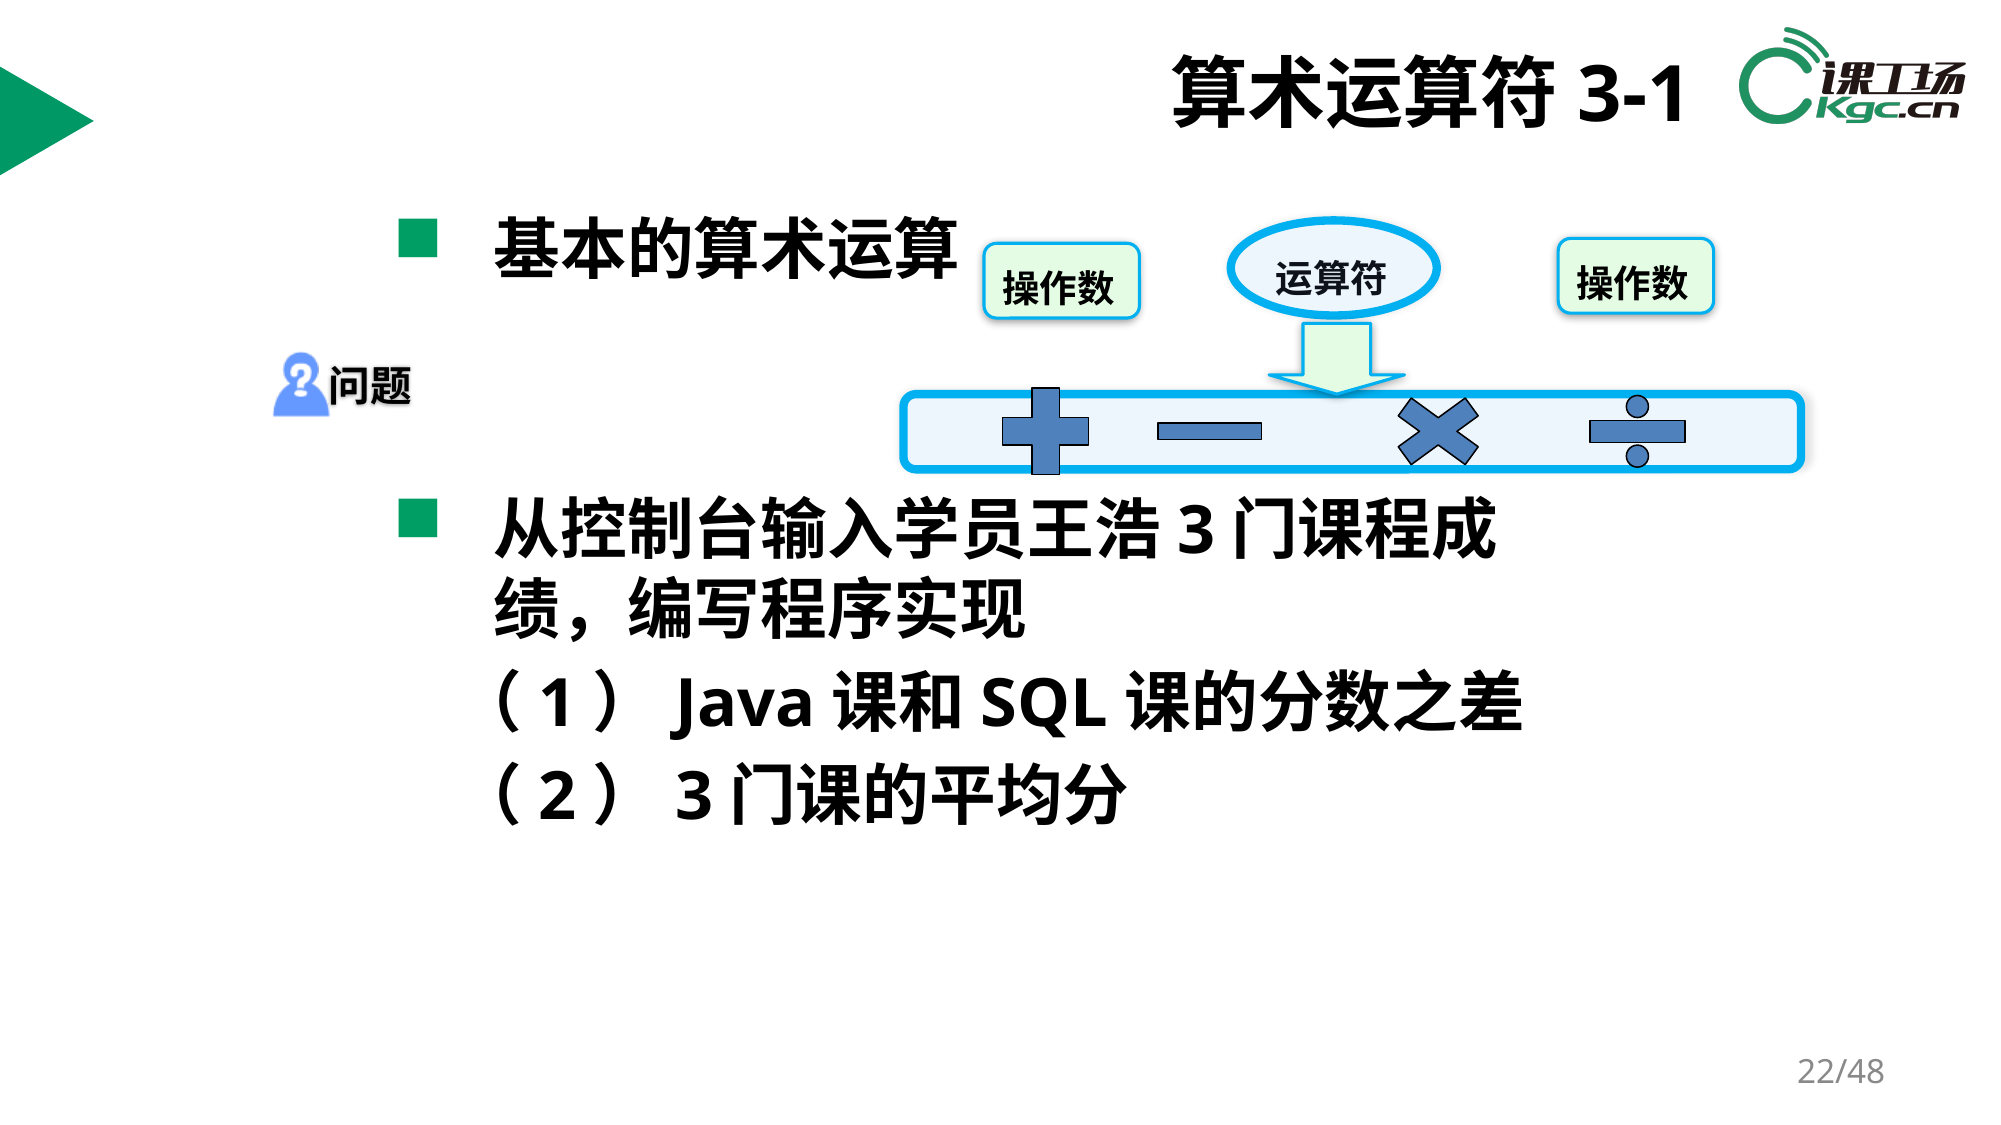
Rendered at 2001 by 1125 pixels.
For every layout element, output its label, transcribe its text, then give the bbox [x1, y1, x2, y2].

text_box [1269, 323, 1405, 395]
slide_number /48 [1433, 1042, 1901, 1104]
picture [971, 668, 1697, 1063]
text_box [266, 349, 428, 420]
picture [1739, 27, 1966, 124]
text_box [903, 394, 1031, 470]
text_box 运算符 [1230, 220, 1437, 316]
text_box [1626, 395, 1649, 418]
text_box [1626, 445, 1649, 468]
text_box [1158, 423, 1262, 440]
list 基本的算术运算 从控制台输入学员王浩3门课程成绩，编写程序实现 （1）Java课和SQL课的分数之差 （2）3门课的平均分 [378, 199, 1633, 1043]
text_box [1002, 388, 1089, 475]
text_box [1398, 398, 1479, 465]
text_box [1060, 394, 1802, 470]
title 算术运算符3-1 [1155, 46, 1721, 133]
text_box [1590, 420, 1685, 443]
text_box 操作数 [1558, 238, 1714, 314]
text_box 操作数 [983, 243, 1140, 319]
